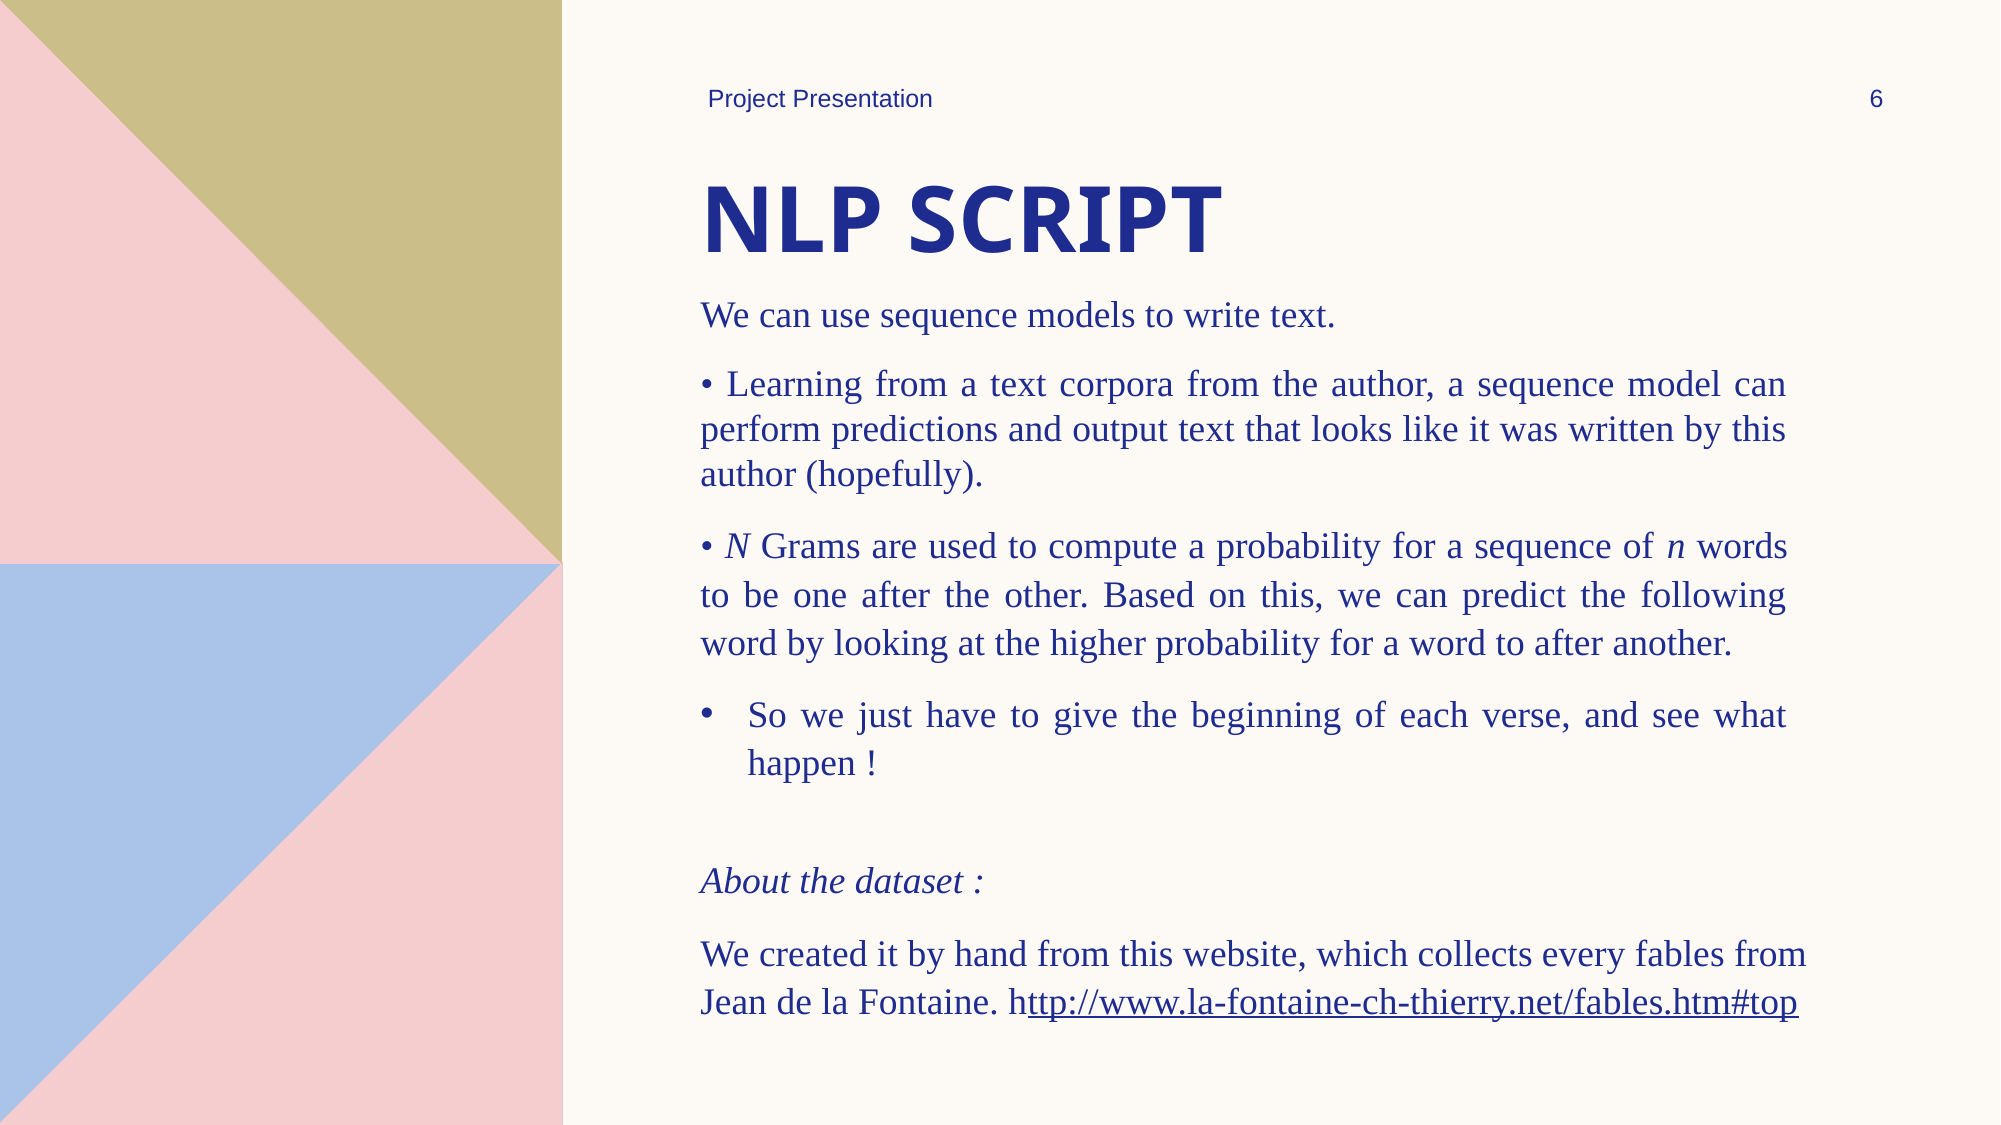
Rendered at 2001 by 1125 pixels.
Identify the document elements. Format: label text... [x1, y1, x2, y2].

footer Project Presentation [693, 75, 1218, 120]
text_box About the dataset : We created it by hand from this website, which collects every fables from Jean de la Fontaine. http://www.la-fontaine-ch-thierry.net/fables.htm#top [685, 845, 1836, 1069]
slide_number 6 [1795, 75, 1958, 120]
title NLP script [685, 153, 1796, 279]
list We can use sequence models to write text. • Learning from a text corpora from the author, a sequence model can perform predictions and output text that looks like it was written by this author (hopefully). • N Grams are used to compute a probability for a sequence of n words to be one after the other. Based on this, we can predict the following word by looking at the higher probability for a word to after another. So we just have to give the beginning of each verse, and see what happen ! [685, 279, 1803, 818]
